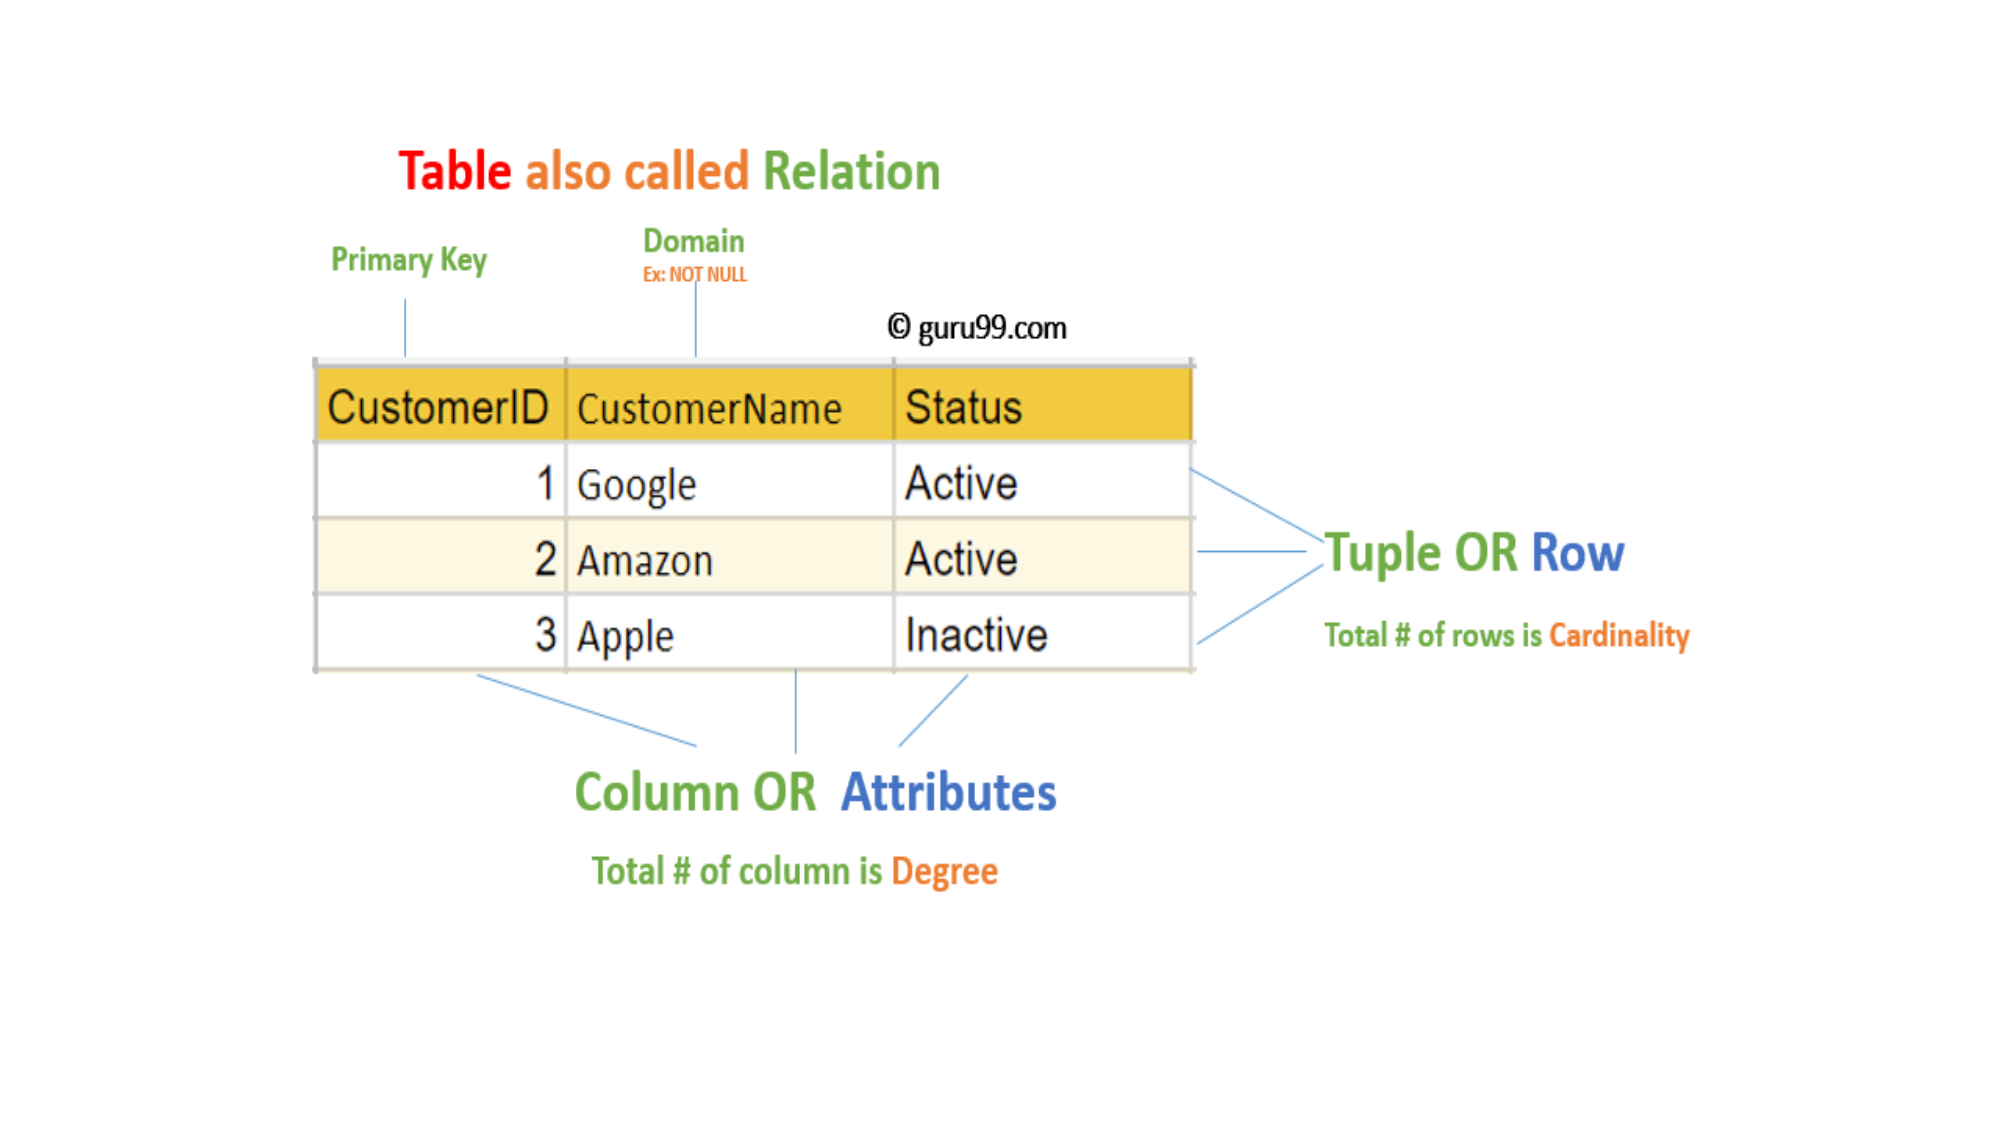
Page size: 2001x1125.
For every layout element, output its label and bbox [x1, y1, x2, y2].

picture [289, 116, 1711, 903]
